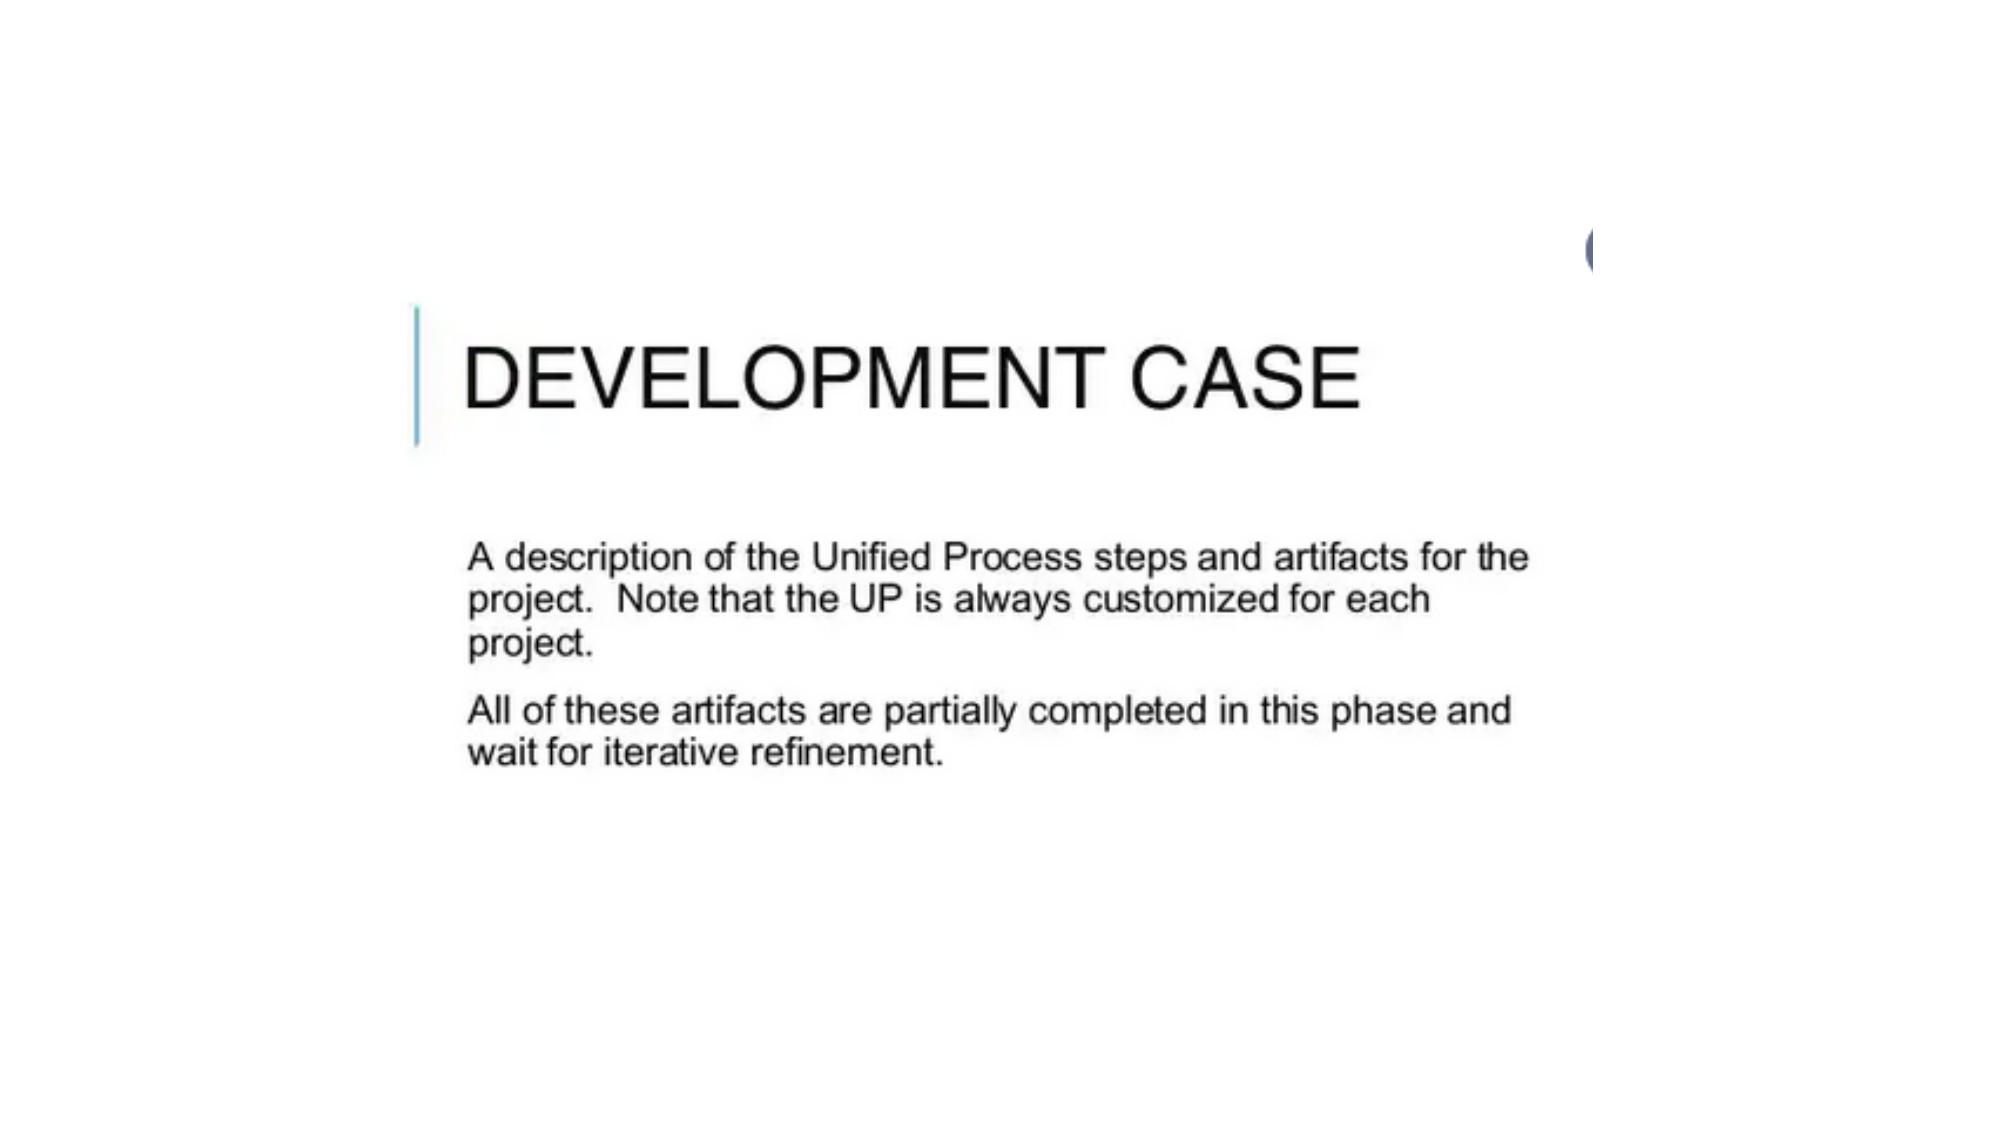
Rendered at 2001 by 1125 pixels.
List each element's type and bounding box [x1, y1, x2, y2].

list [406, 168, 1593, 941]
